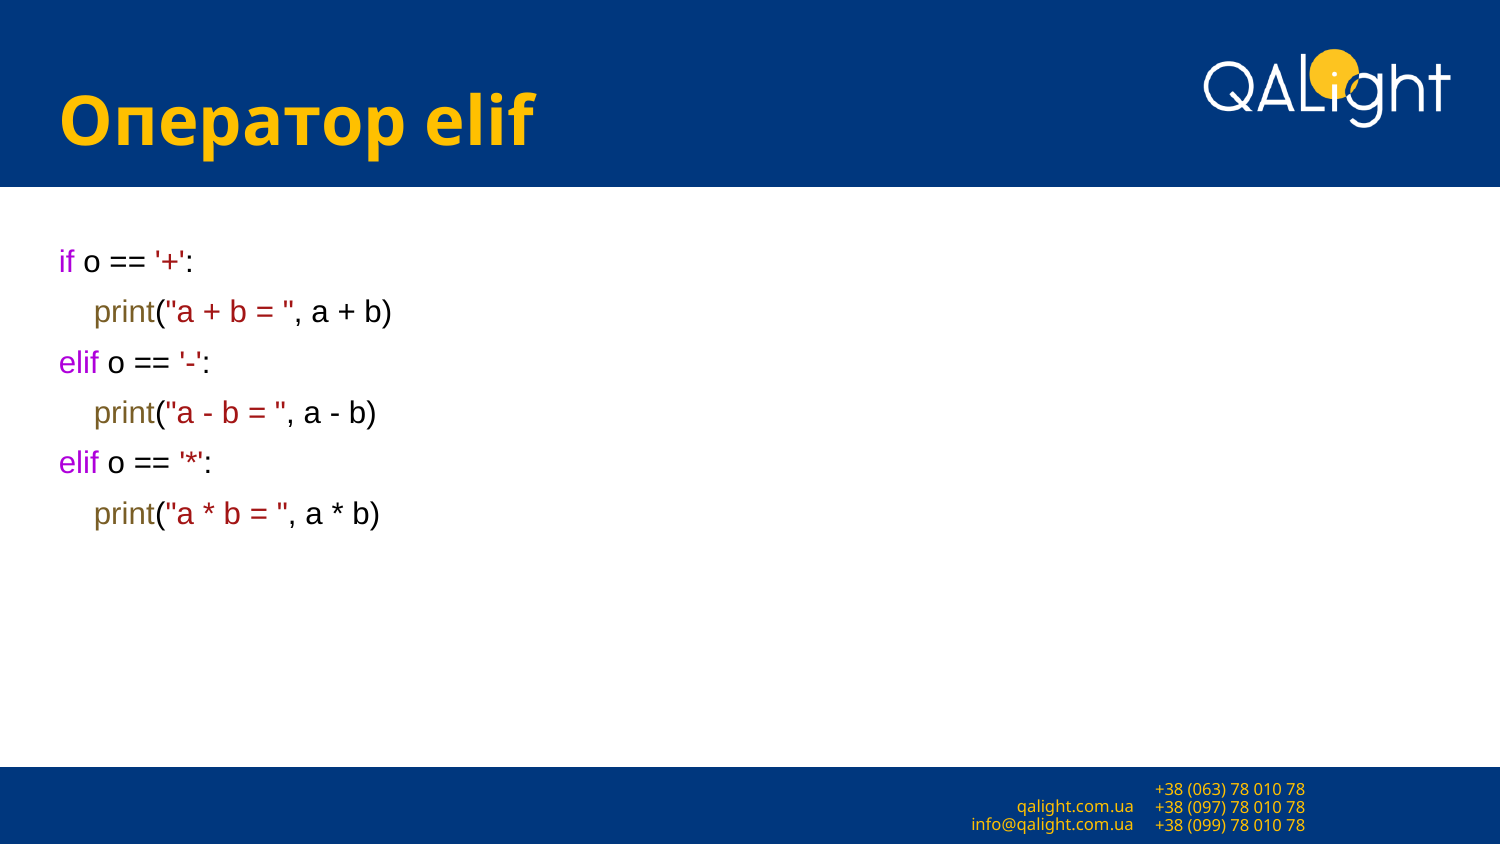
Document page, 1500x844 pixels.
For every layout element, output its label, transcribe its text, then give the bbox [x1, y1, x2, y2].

title Оператор elif [47, 15, 1187, 172]
picture [1200, 48, 1453, 130]
subtitle if o == '+': print("a + b = ", a + b) elif o == '-': print("a - b = ", a - b) elif o == '*': print("a * b = ", a * b) [47, 216, 1448, 763]
